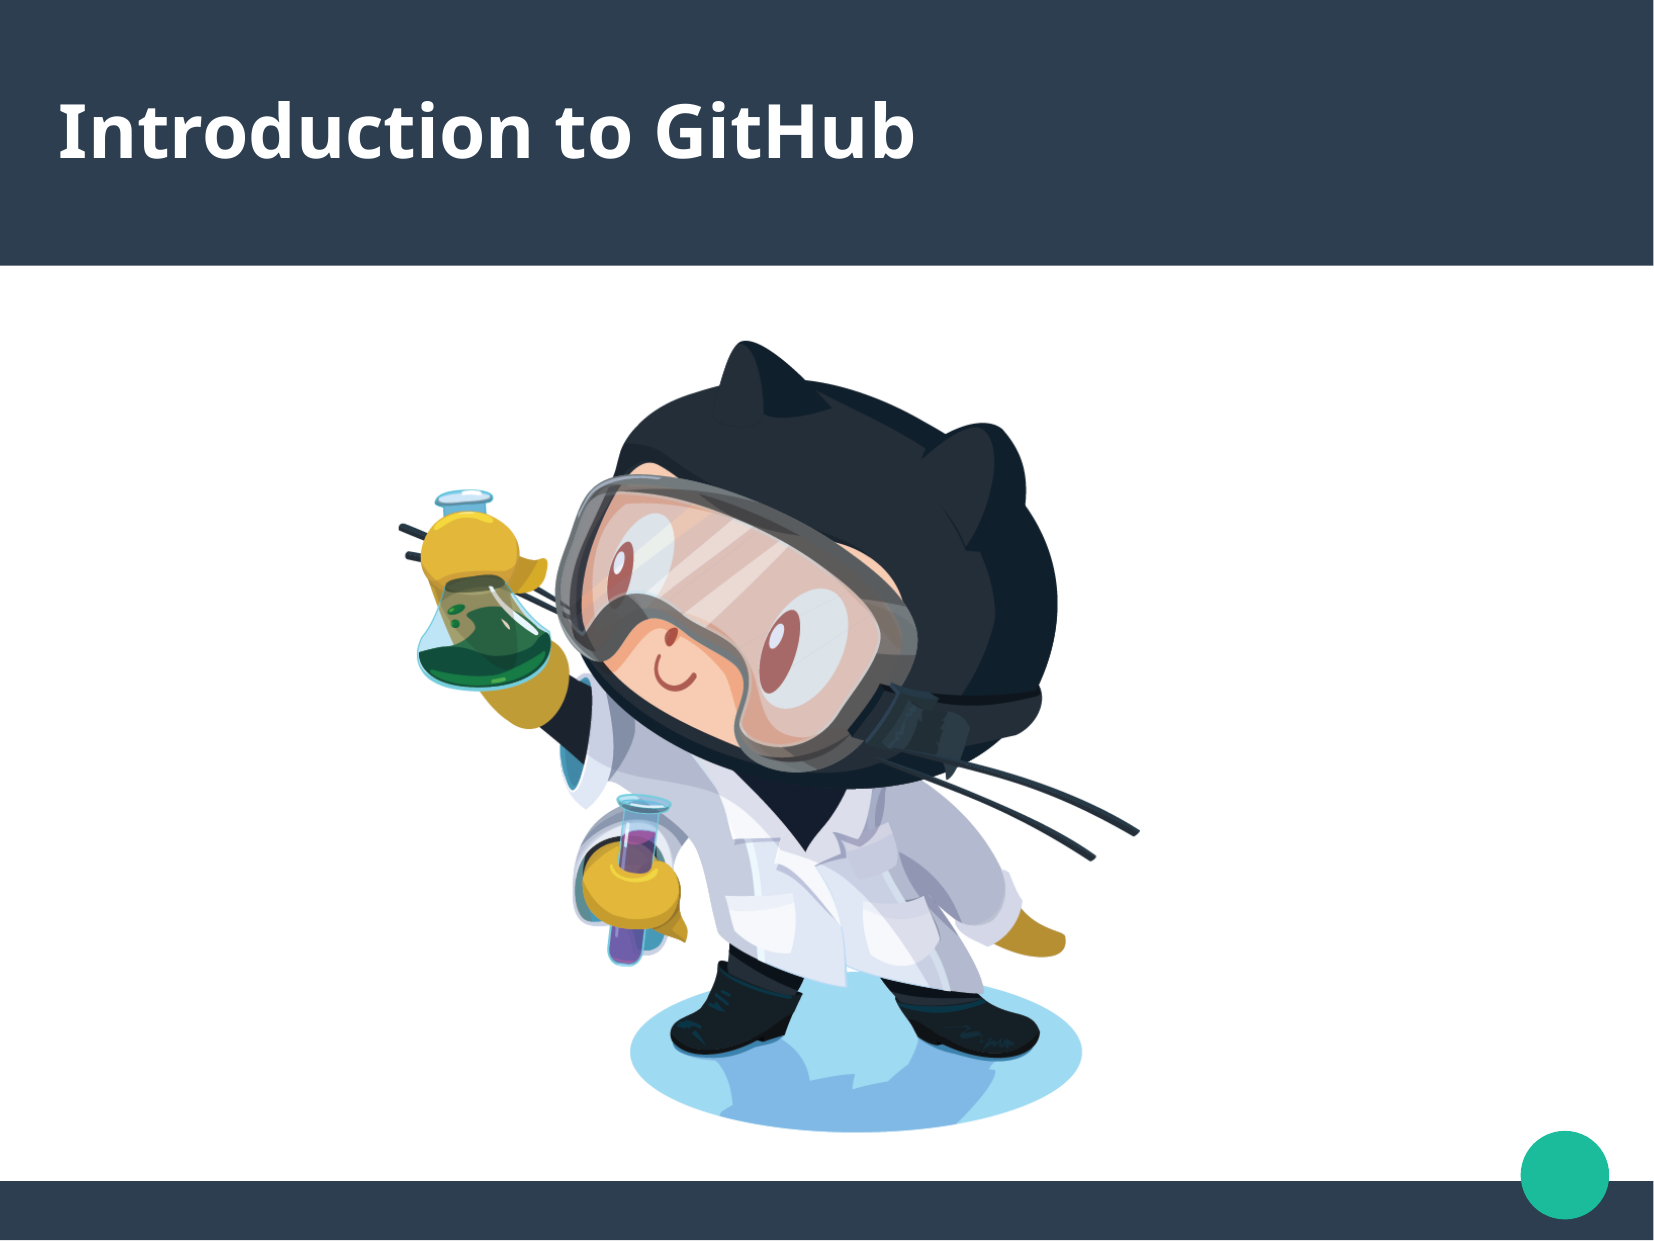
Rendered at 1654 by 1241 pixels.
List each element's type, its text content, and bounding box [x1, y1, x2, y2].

text_box Introduction to GitHub [58, 49, 1595, 207]
picture [335, 271, 1241, 1177]
